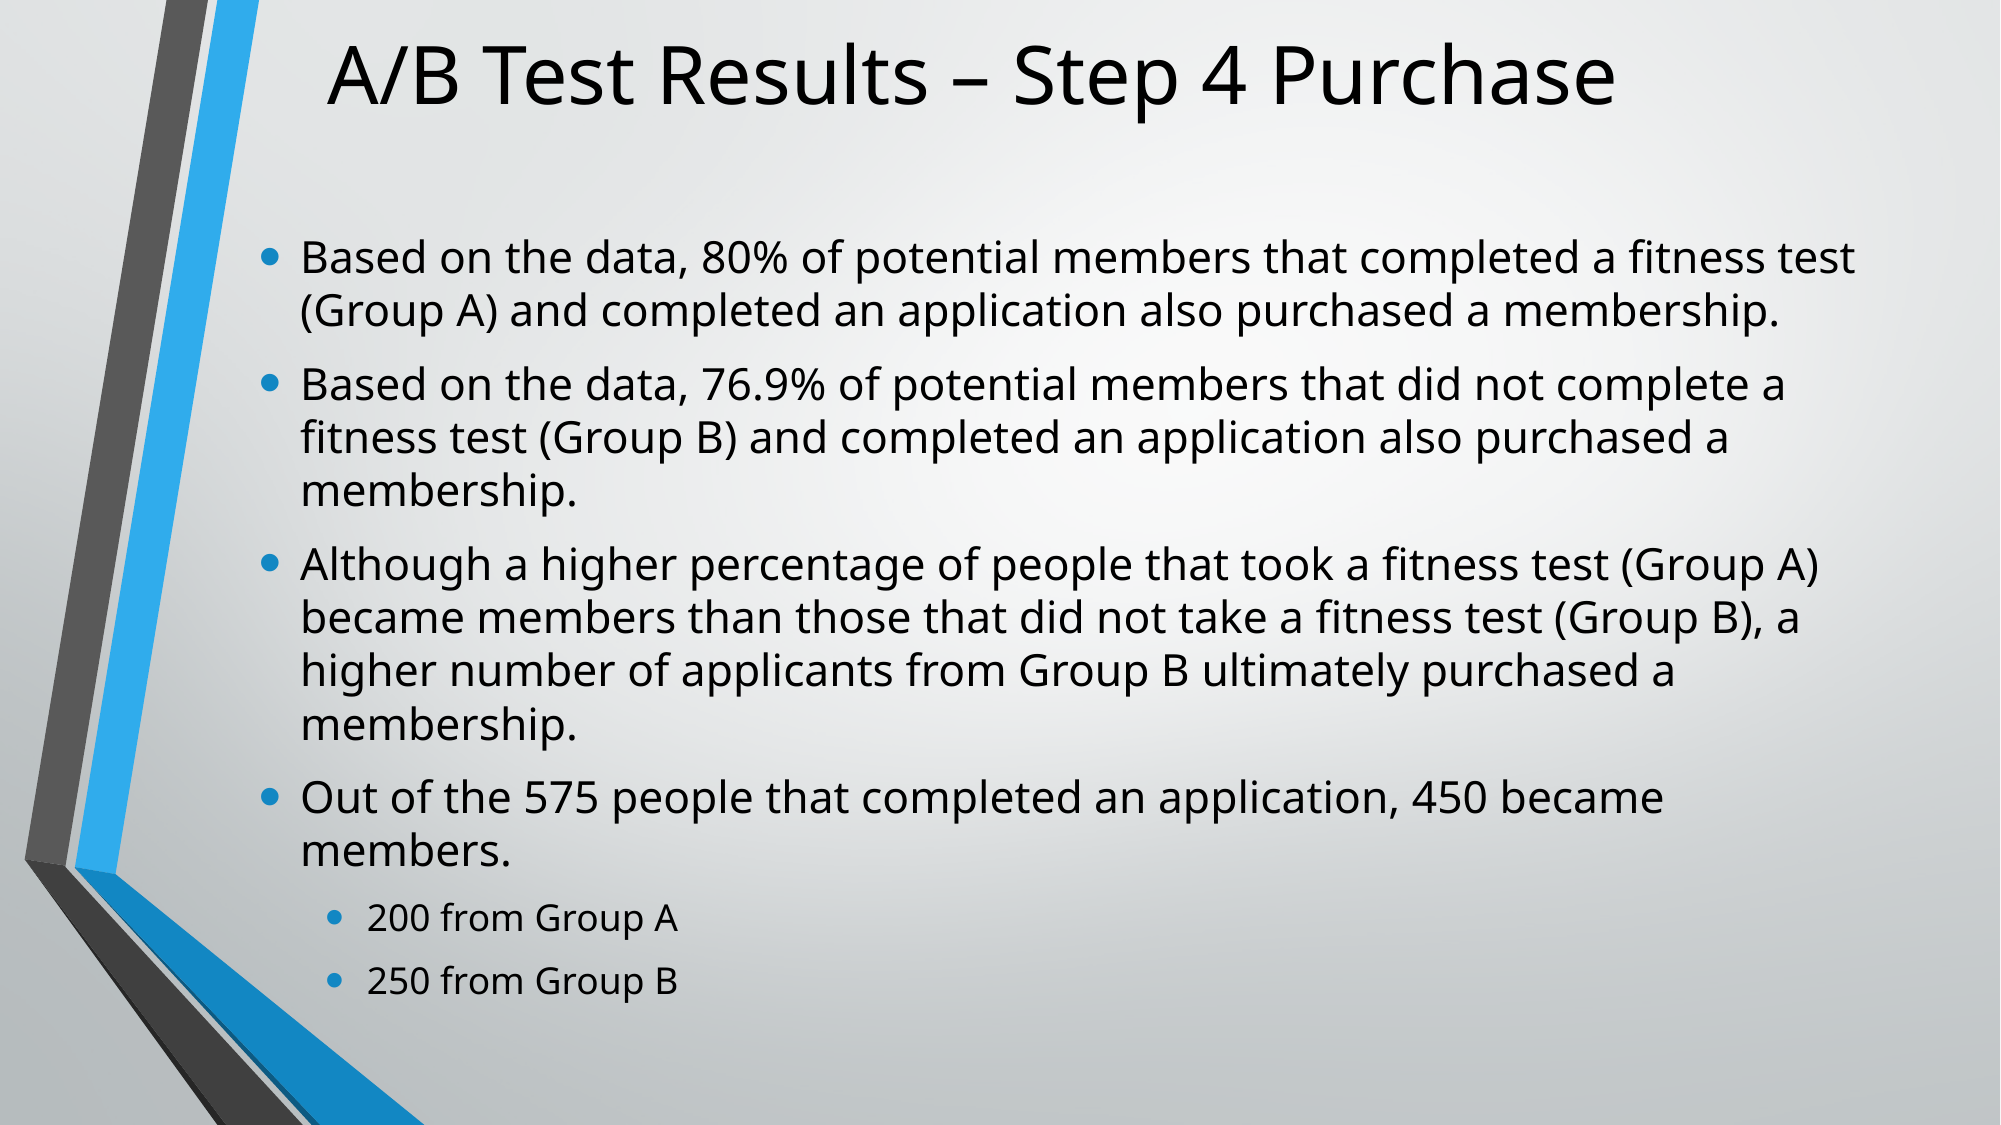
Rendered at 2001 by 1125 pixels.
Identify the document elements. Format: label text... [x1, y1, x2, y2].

title A/B Test Results – Step 4 Purchase [243, 16, 1703, 129]
list Based on the data, 80% of potential members that completed a fitness test (Group A) and completed an application also purchased a membership. Based on the data, 76.9% of potential members that did not complete a fitness test (Group B) and completed an application also purchased a membership. Although a higher percentage of people that took a fitness test (Group A) became members than those that did not take a fitness test (Group B), a higher number of applicants from Group B ultimately purchased a membership. Out of the 575 people that completed an application, 450 became members. 200 from Group A 250 from Group B [243, 221, 1887, 1032]
